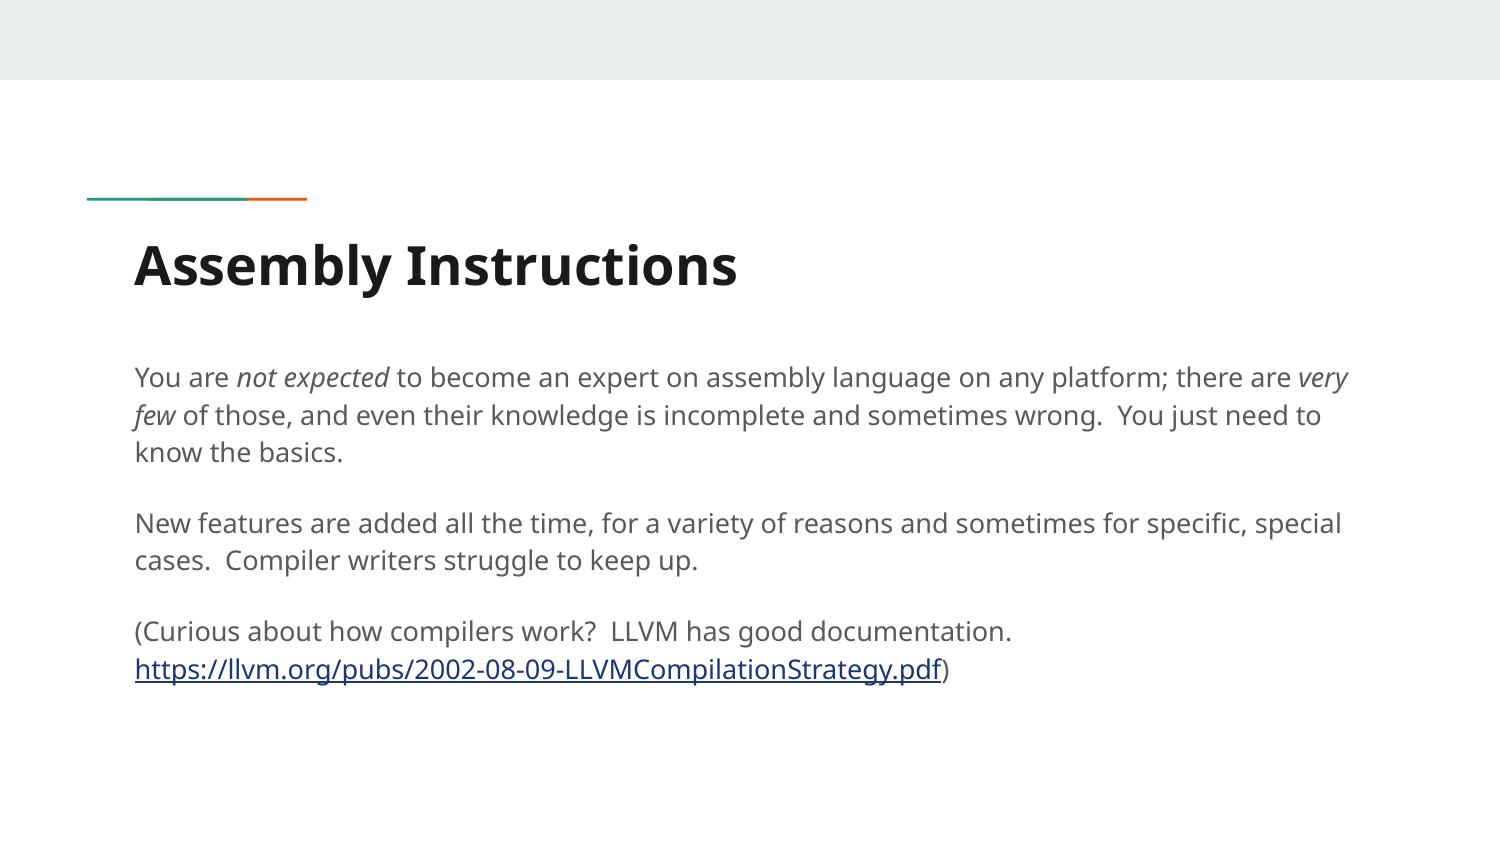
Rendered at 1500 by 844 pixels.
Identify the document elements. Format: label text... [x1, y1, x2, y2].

title Assembly Instructions [119, 216, 1381, 305]
list You are not expected to become an expert on assembly language on any platform; there are very few of those, and even their knowledge is incomplete and sometimes wrong. You just need to know the basics. New features are added all the time, for a variety of reasons and sometimes for specific, special cases. Compiler writers struggle to keep up. (Curious about how compilers work? LLVM has good documentation. https://llvm.org/pubs/2002-08-09-LLVMCompilationStrategy.pdf) [119, 341, 1381, 712]
